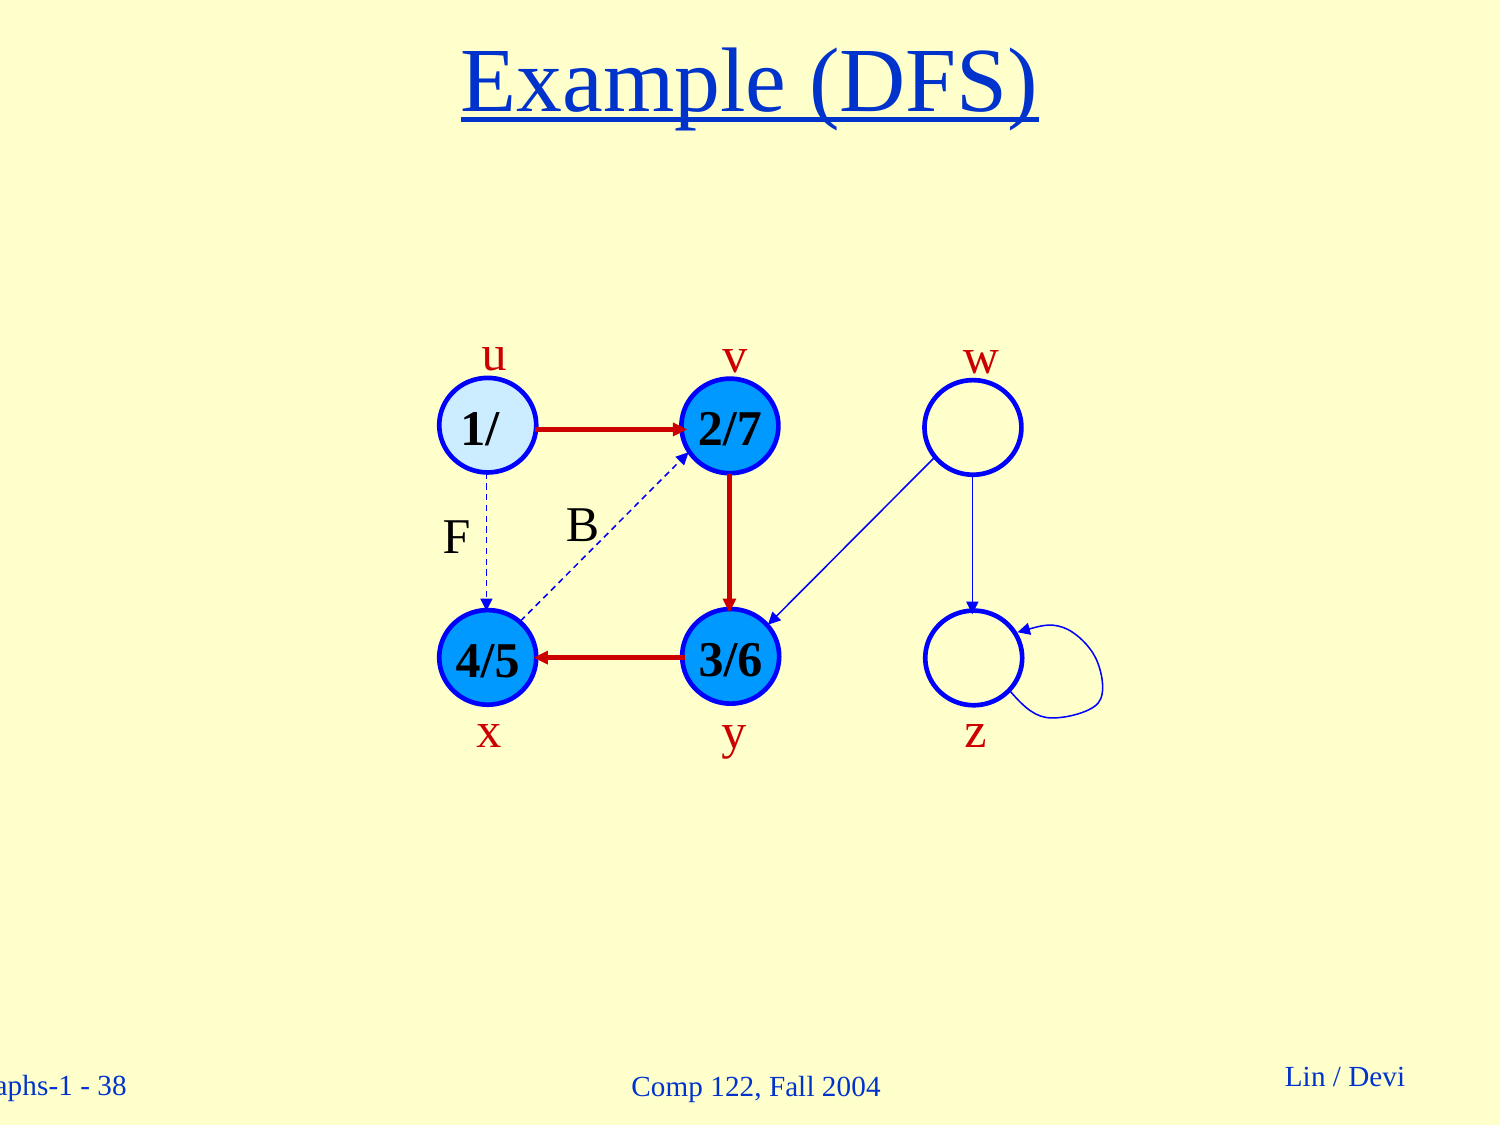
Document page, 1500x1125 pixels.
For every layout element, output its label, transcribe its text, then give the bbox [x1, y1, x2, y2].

text_box [924, 386, 1022, 475]
text_box 3/6 [682, 609, 780, 697]
text_box [457, 382, 466, 388]
text_box [535, 423, 687, 436]
text_box B [551, 484, 614, 560]
text_box [439, 402, 445, 448]
text_box v [707, 314, 763, 390]
text_box u [466, 312, 522, 388]
text_box [533, 651, 686, 664]
text_box [454, 615, 486, 691]
text_box [723, 474, 736, 613]
text_box [480, 595, 493, 611]
text_box [966, 475, 979, 615]
text_box [767, 455, 937, 625]
text_box z [949, 690, 1002, 766]
text_box [1008, 622, 1103, 718]
text_box y [706, 690, 762, 767]
text_box 1/ [445, 388, 515, 464]
text_box 2/7 [681, 384, 779, 474]
text_box Comp 122, Fall 2004 [599, 1046, 913, 1122]
title Example (DFS) [0, 0, 1500, 150]
text_box F [427, 495, 486, 572]
text_box x [461, 689, 517, 765]
text_box [675, 452, 689, 466]
text_box 4/5 [439, 623, 461, 697]
text_box [925, 610, 1017, 699]
text_box [460, 388, 537, 473]
text_box 4/5 [466, 610, 537, 696]
text_box w [948, 315, 1014, 392]
